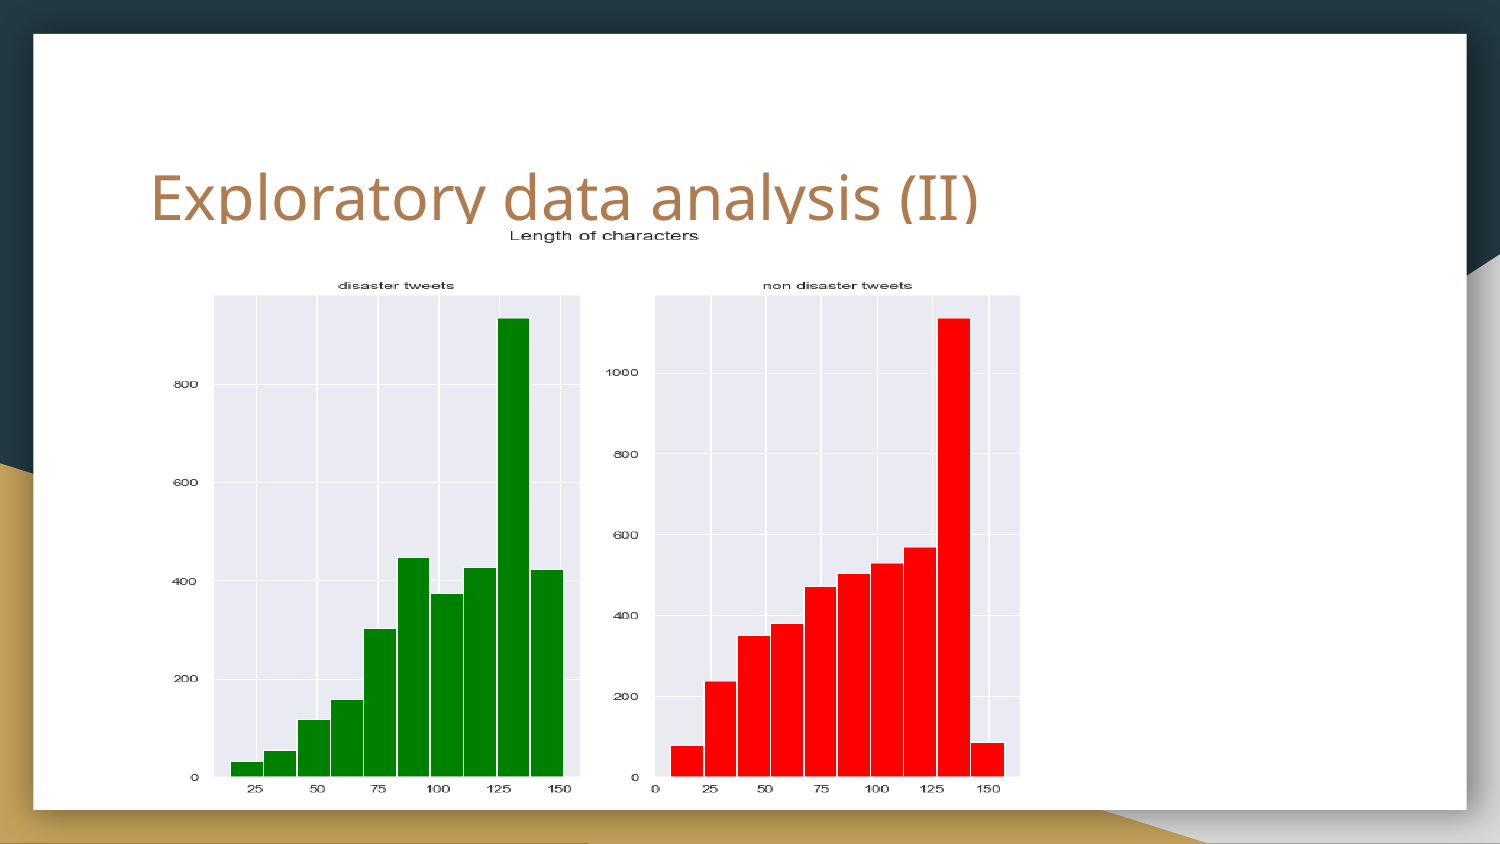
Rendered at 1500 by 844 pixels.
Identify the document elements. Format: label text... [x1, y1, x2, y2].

picture [162, 224, 1032, 800]
title Exploratory data analysis (II) [134, 138, 1366, 296]
